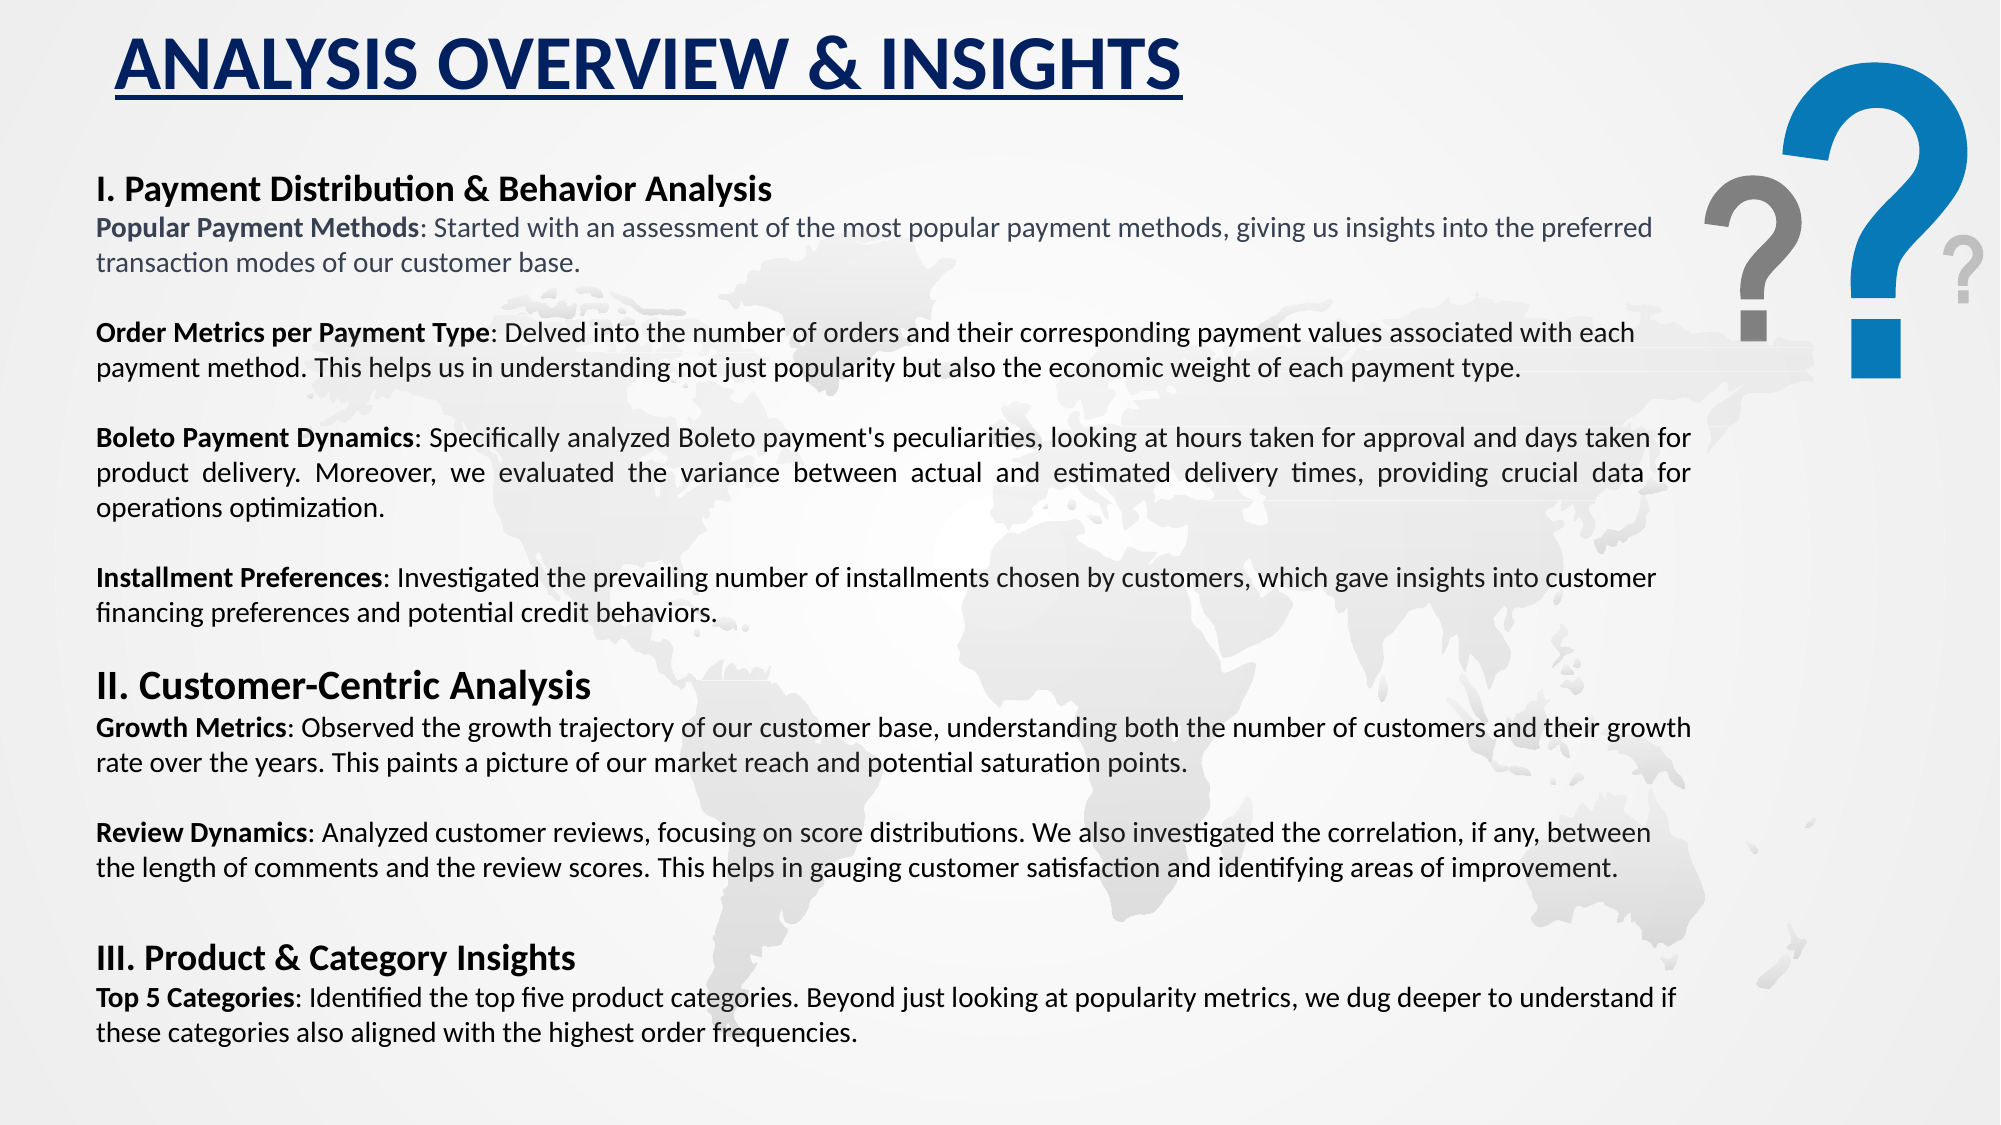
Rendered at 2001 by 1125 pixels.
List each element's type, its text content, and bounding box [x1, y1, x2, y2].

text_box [1704, 62, 1984, 379]
title ANALYSIS OVERVIEW & INSIGHTS [99, 0, 1900, 118]
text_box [272, 228, 1816, 1038]
text_box I. Payment Distribution & Behavior Analysis Popular Payment Methods: Started with an assessment of the most popular payment methods, giving us insights into the preferred transaction modes of our customer base. Order Metrics per Payment Type: Delved into the number of orders and their corresponding payment values associated with each payment method. This helps us in understanding not just popularity but also the economic weight of each payment type. Boleto Payment Dynamics: Specifically analyzed Boleto payment's peculiarities, looking at hours taken for approval and days taken for product delivery. Moreover, we evaluated the variance between actual and estimated delivery times, providing crucial data for operations optimization. Installment Preferences: Investigated the prevailing number of installments chosen by customers, which gave insights into customer financing preferences and potential credit behaviors. II. Customer-Centric Analysis Growth Metrics: Observed the growth trajectory of our customer base, understanding both the number of customers and their growth rate over the years. This paints a picture of our market reach and potential saturation points. Review Dynamics: Analyzed customer reviews, focusing on score distributions. We also investigated the correlation, if any, between the length of comments and the review scores. This helps in gauging customer satisfaction and identifying areas of improvement. III. Product & Category Insights Top 5 Categories: Identified the top five product categories. Beyond just looking at popularity metrics, we dug deeper to understand if these categories also aligned with the highest order frequencies. [81, 156, 1708, 1125]
